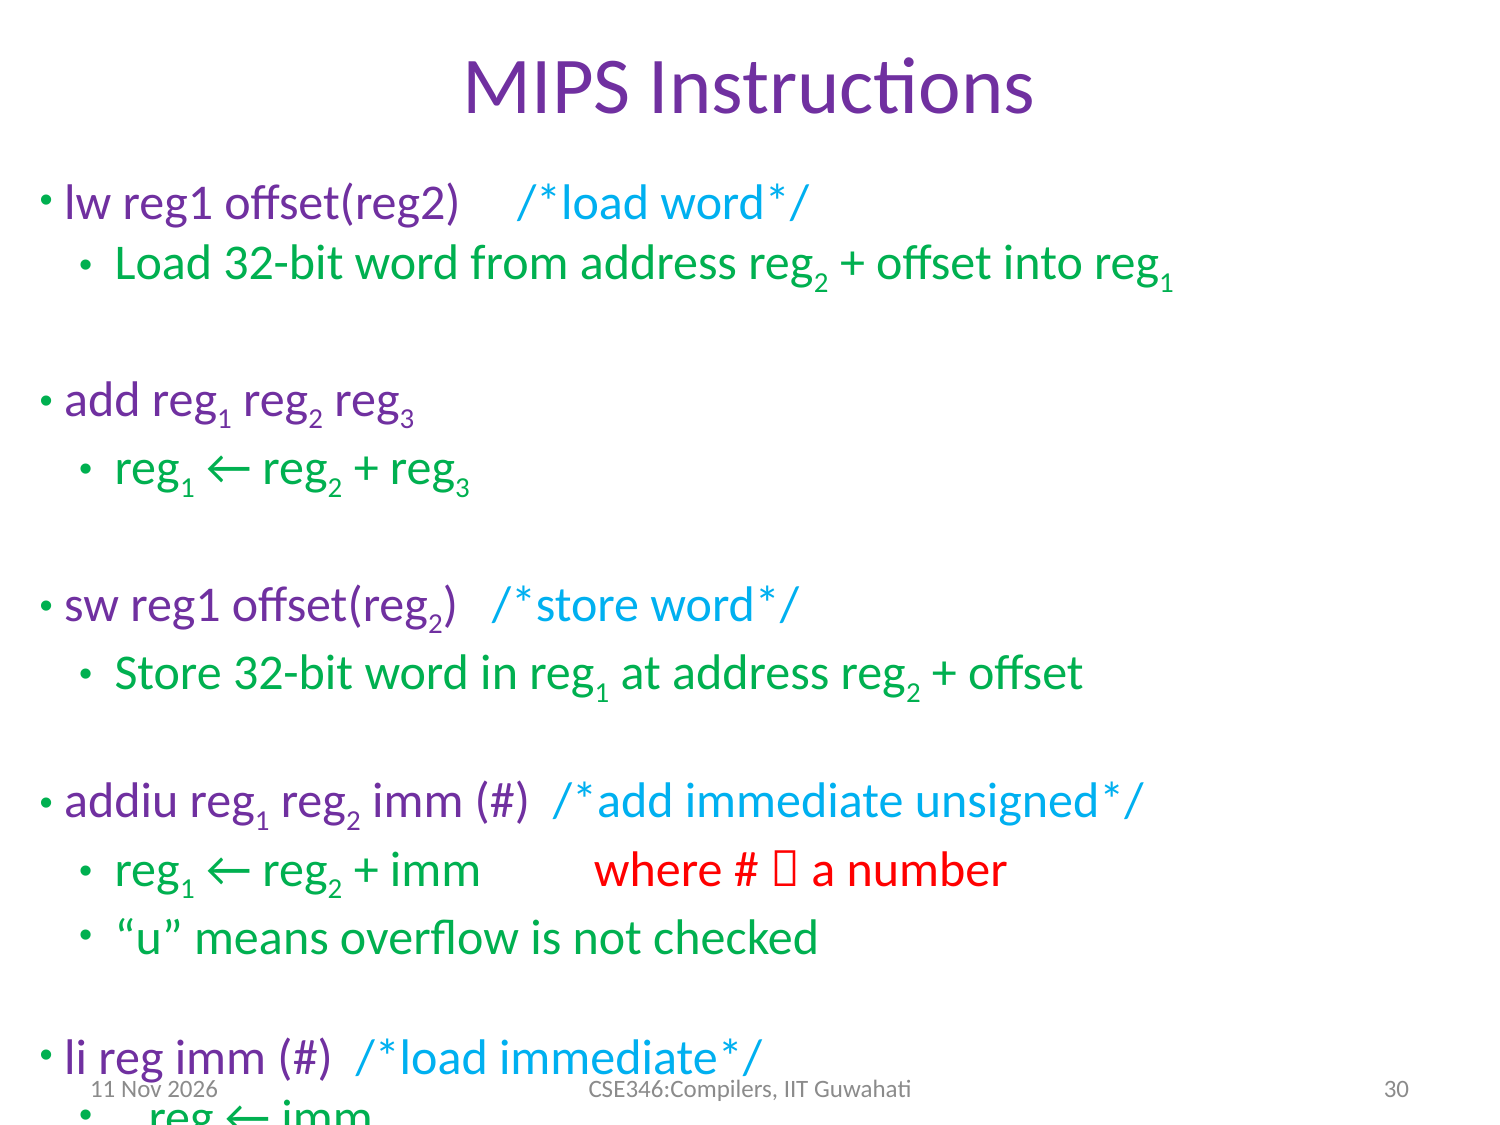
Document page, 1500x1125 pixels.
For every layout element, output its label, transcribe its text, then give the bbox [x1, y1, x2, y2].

text_box lw reg1 offset(reg2) /*load word*/ Load 32-bit word from address reg2 + offset into reg1 add reg1 reg2 reg3 reg1 ← reg2 + reg3 sw reg1 offset(reg2) /*store word*/ Store 32-bit word in reg1 at address reg2 + offset addiu reg1 reg2 imm (#) /*add immediate unsigned*/ reg1 ← reg2 + imm where #  a number “u” means overflow is not checked li reg imm (#) /*load immediate*/ reg ← imm [24, 162, 1463, 1025]
slide_number 9-Apr-14 [75, 1062, 424, 1113]
title MIPS Instructions [75, 25, 1425, 138]
slide_number 30 [1075, 1062, 1425, 1113]
footer CSE346:Compilers, IIT Guwahati [513, 1062, 988, 1113]
